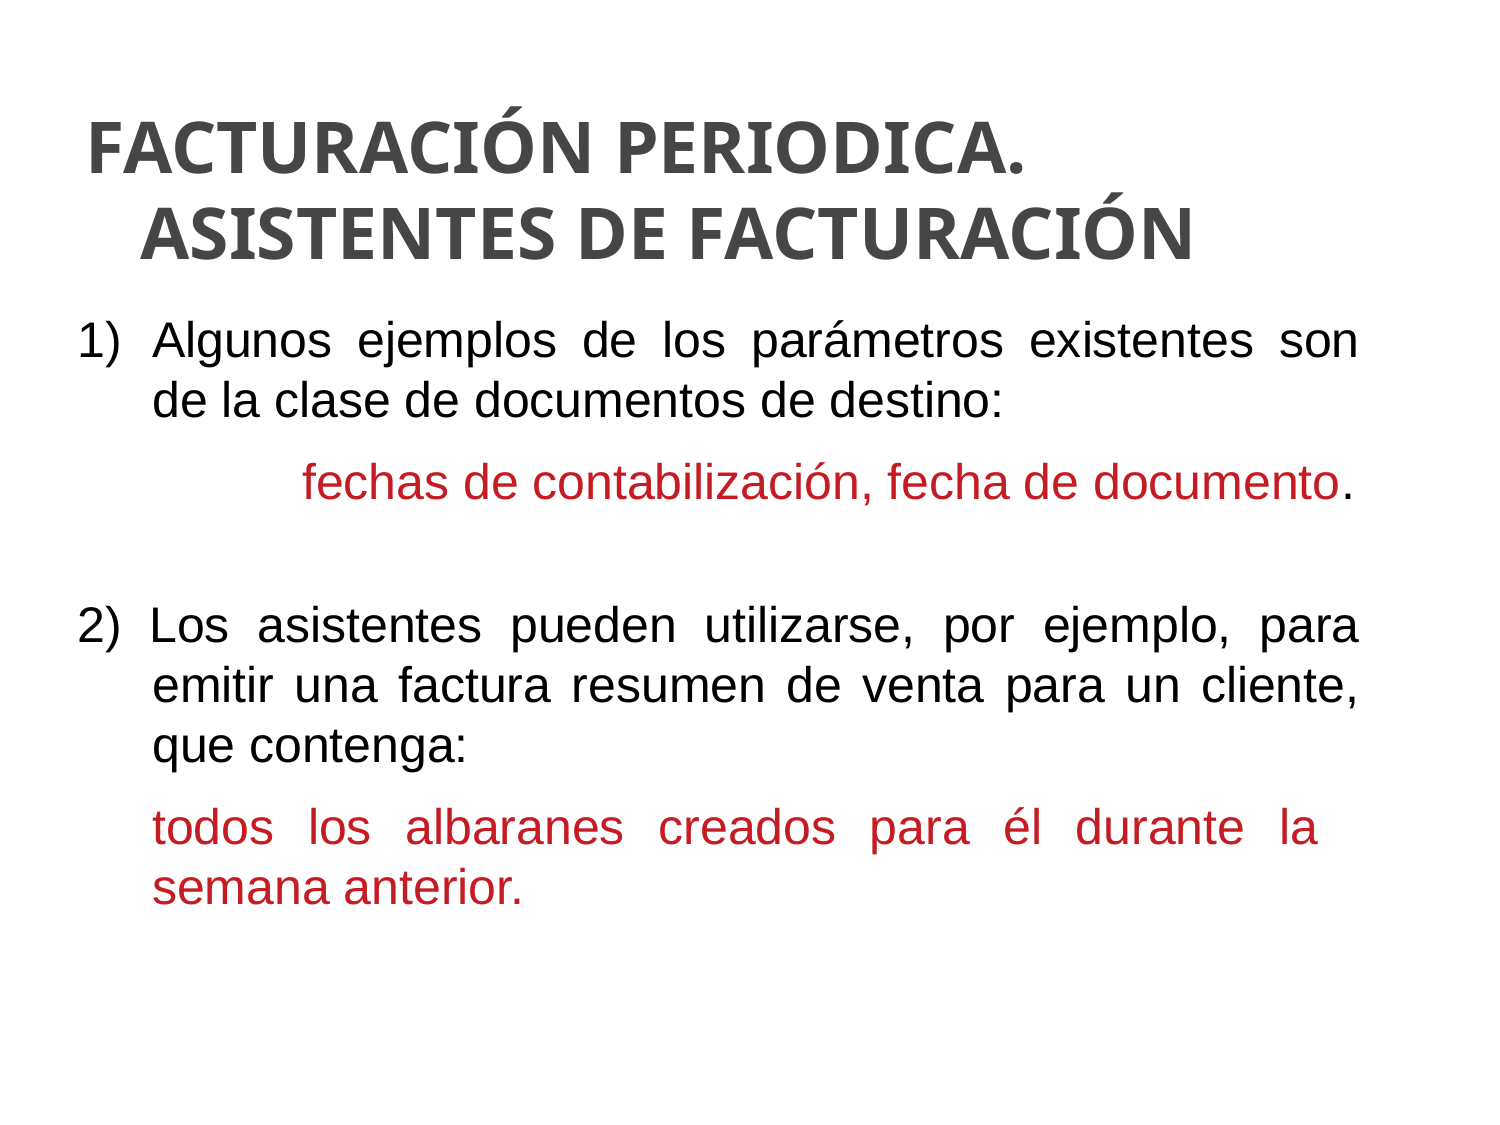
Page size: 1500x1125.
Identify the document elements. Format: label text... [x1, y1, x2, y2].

title FACTURACIÓN PERIODICA. ASISTENTES DE FACTURACIÓN [70, 93, 1421, 282]
text_box Algunos ejemplos de los parámetros existentes son de la clase de documentos de destino: fechas de contabilización, fecha de documento. 2) Los asistentes pueden utilizarse, por ejemplo, para emitir una factura resumen de venta para un cliente, que contenga: todos los albaranes creados para él durante la semana anterior. [62, 299, 1375, 945]
